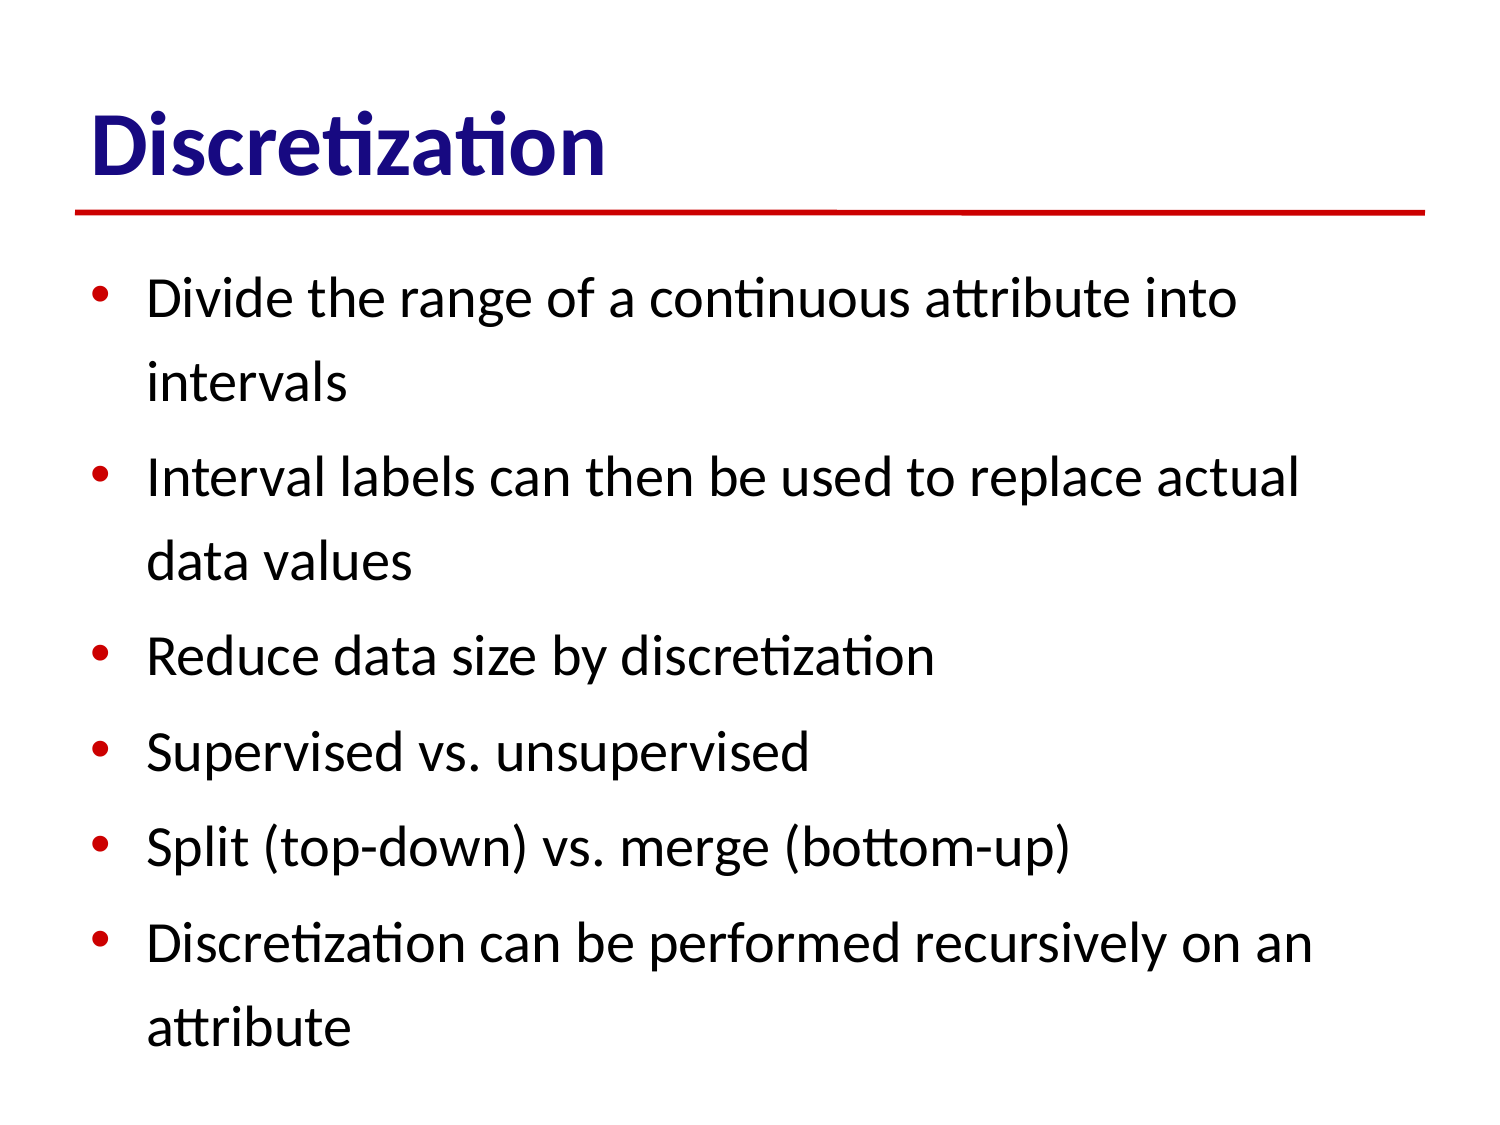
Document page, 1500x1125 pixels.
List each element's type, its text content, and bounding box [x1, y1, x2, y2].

list Divide the range of a continuous attribute into intervals Interval labels can then be used to replace actual data values Reduce data size by discretization Supervised vs. unsupervised Split (top-down) vs. merge (bottom-up) Discretization can be performed recursively on an attribute [75, 237, 1425, 1075]
title Discretization [75, 45, 1425, 233]
